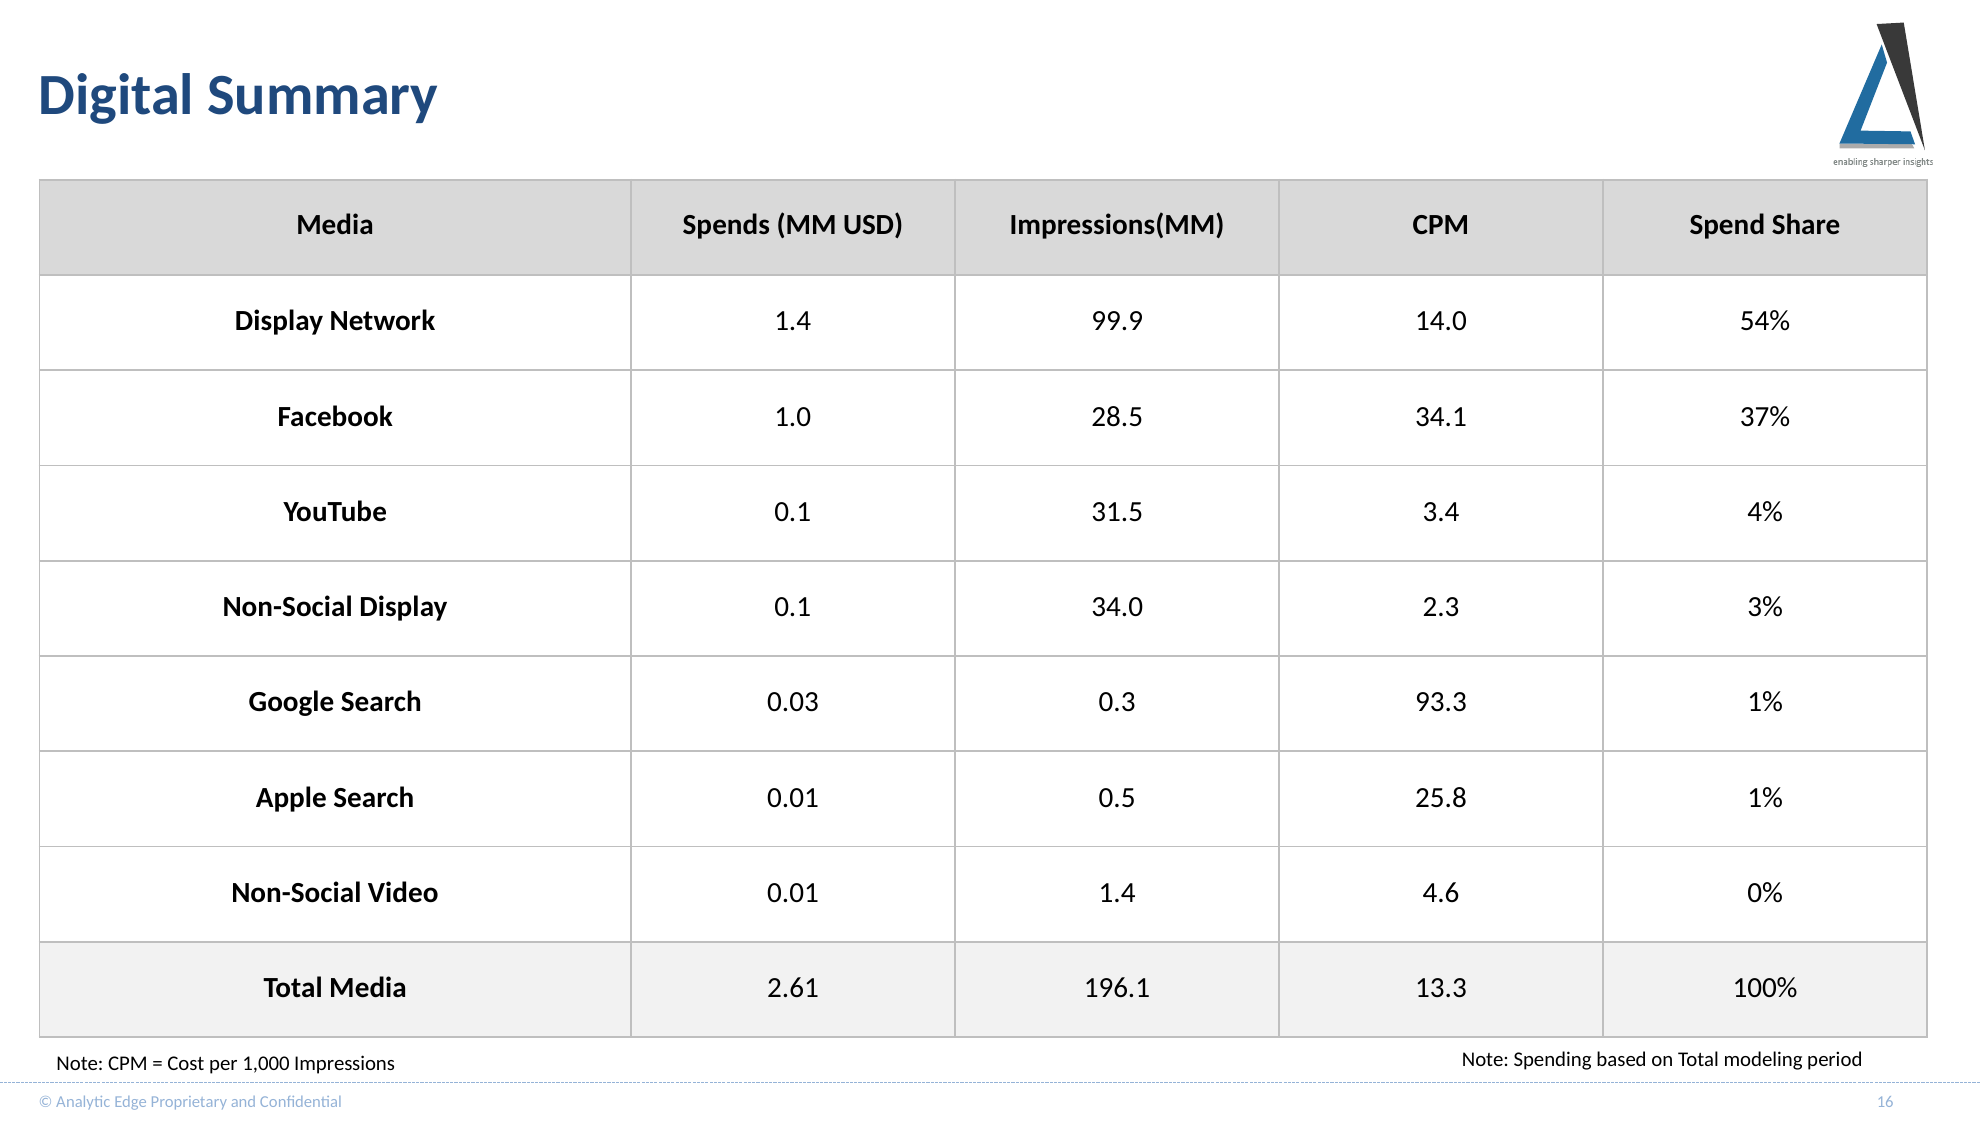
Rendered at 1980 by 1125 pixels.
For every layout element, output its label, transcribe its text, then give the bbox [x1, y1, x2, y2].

table_cell Non-Social Video [40, 847, 630, 941]
table_cell Facebook [40, 371, 630, 465]
table_cell 196.1 [956, 943, 1278, 1036]
table_header Spends (MM USD) [632, 181, 954, 274]
table_cell 3% [1604, 562, 1926, 655]
table_cell 13.3 [1280, 943, 1602, 1036]
table_cell 0% [1604, 847, 1926, 941]
table_cell Non-Social Display [40, 562, 630, 655]
table_cell 54% [1604, 276, 1926, 369]
table_header CPM [1280, 181, 1602, 274]
table_cell 0.1 [632, 562, 954, 655]
table_cell 2.61 [632, 943, 954, 1036]
picture [1800, 155, 1977, 168]
table_cell 100% [1604, 943, 1926, 1036]
table_cell 0.01 [632, 847, 954, 941]
title Digital Summary [23, 27, 1806, 156]
table_cell Display Network [40, 276, 630, 369]
table_cell 2.3 [1280, 562, 1602, 655]
table_cell 1% [1604, 657, 1926, 750]
table_cell 37% [1604, 371, 1926, 465]
footer © Analytic Edge Proprietary and Confidential [23, 1083, 440, 1125]
table_cell 1.0 [632, 371, 954, 465]
table_cell 0.03 [632, 657, 954, 750]
table_cell 31.5 [956, 466, 1278, 560]
table_cell 1.4 [632, 276, 954, 369]
table_cell 0.3 [956, 657, 1278, 750]
table_header Spend Share [1604, 181, 1926, 274]
table_cell 28.5 [956, 371, 1278, 465]
text_box Note: CPM = Cost per 1,000 Impressions [41, 1041, 1035, 1082]
table_cell Apple Search [40, 752, 630, 846]
table_cell 4.6 [1280, 847, 1602, 941]
table_cell Google Search [40, 657, 630, 750]
table_cell 0.01 [632, 752, 954, 846]
table_cell 99.9 [956, 276, 1278, 369]
table_cell Total Media [40, 943, 630, 1036]
table_cell 3.4 [1280, 466, 1602, 560]
table_cell 0.1 [632, 466, 954, 560]
table_cell YouTube [40, 466, 630, 560]
table_cell 4% [1604, 466, 1926, 560]
table_cell 1% [1604, 752, 1926, 846]
slide_number 16 [1838, 1083, 1933, 1125]
table_cell 34.1 [1280, 371, 1602, 465]
table_cell 93.3 [1280, 657, 1602, 750]
table_header Impressions(MM) [956, 181, 1278, 274]
table_cell 14.0 [1280, 276, 1602, 369]
table_cell 34.0 [956, 562, 1278, 655]
table_cell 25.8 [1280, 752, 1602, 846]
table_cell 0.5 [956, 752, 1278, 846]
table_cell 1.4 [956, 847, 1278, 941]
table_header Media [40, 181, 630, 274]
text_box Note: Spending based on Total modeling period [1447, 1038, 1980, 1078]
